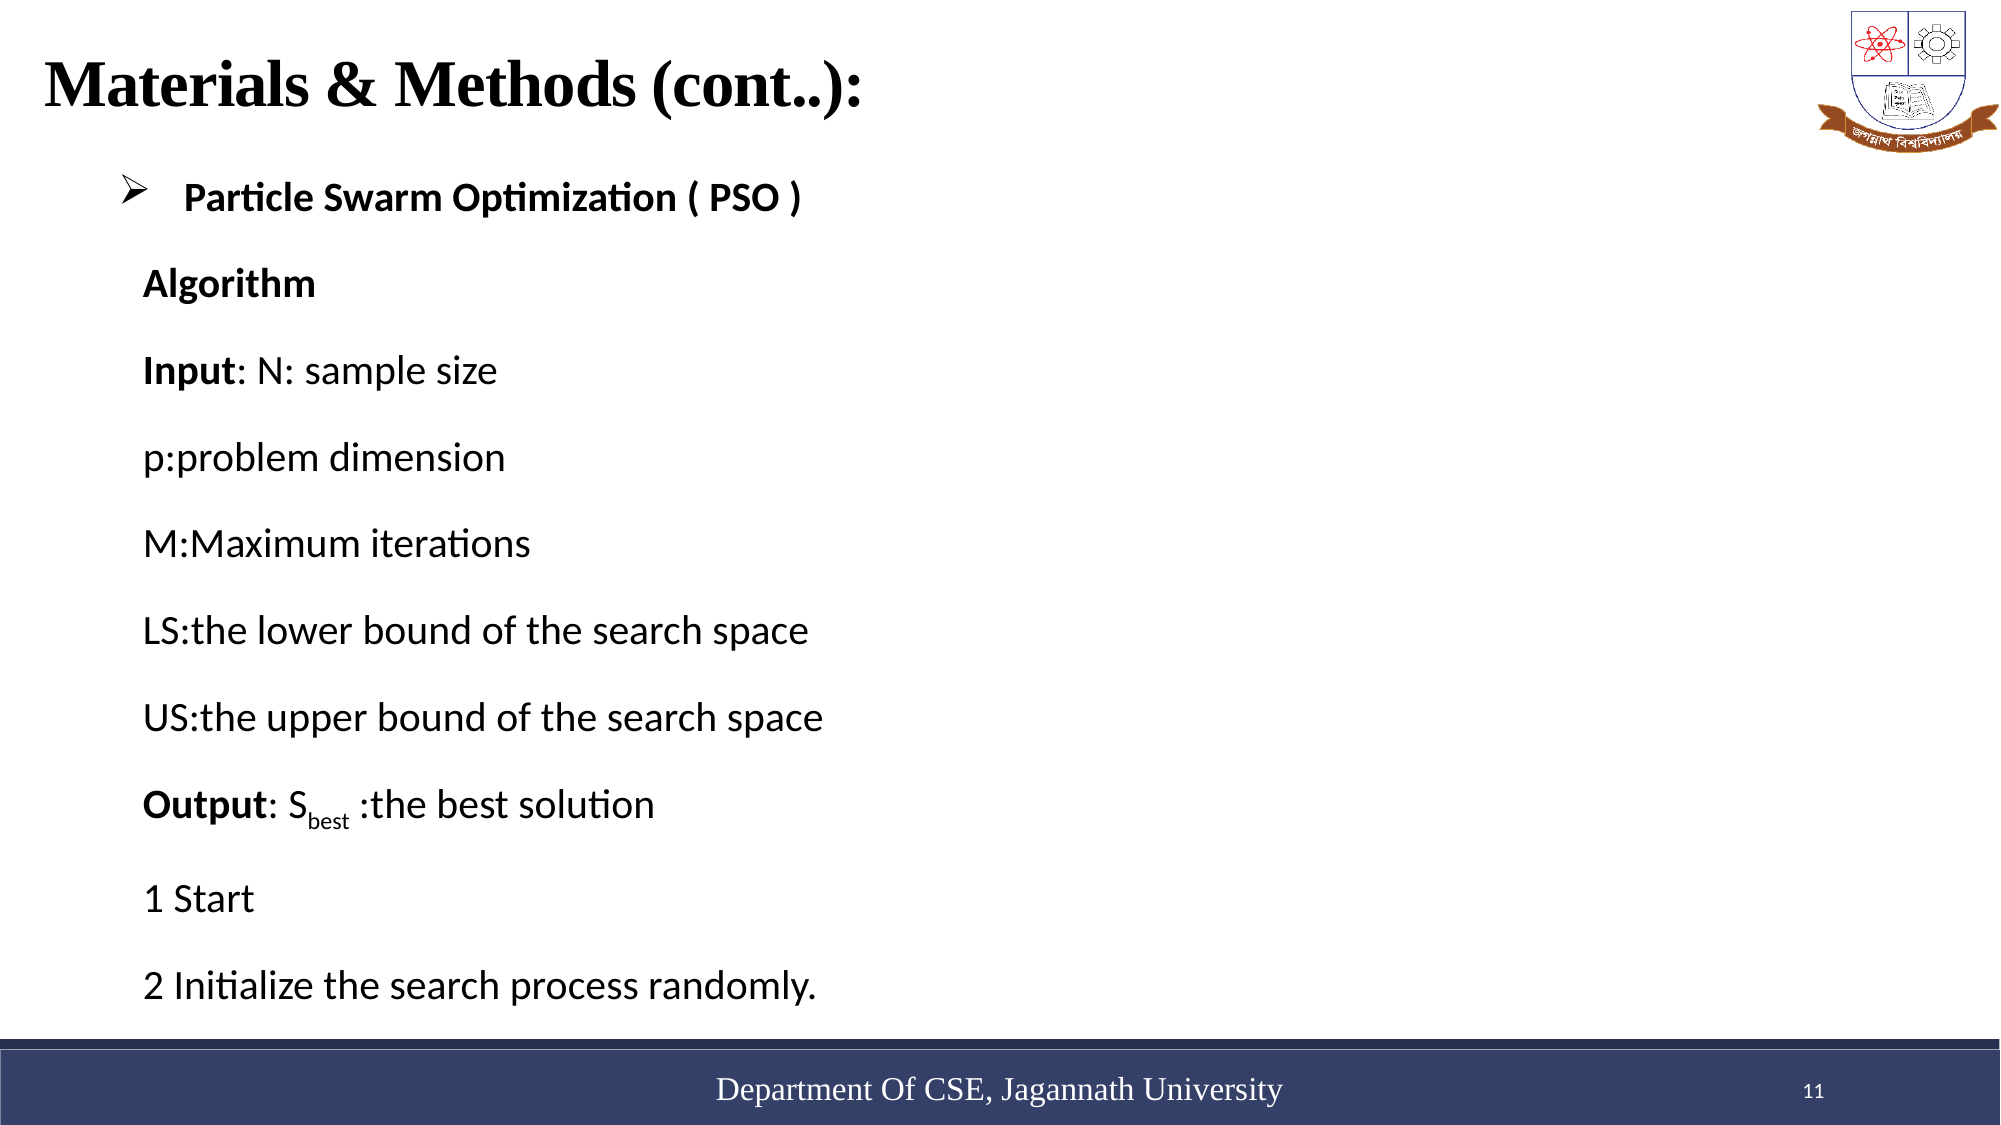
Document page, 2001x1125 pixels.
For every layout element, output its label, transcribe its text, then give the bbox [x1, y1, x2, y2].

slide_number 11 [1624, 1059, 1840, 1120]
picture [1816, 0, 2000, 157]
subtitle Particle Swarm Optimization ( PSO ) Algorithm Input: N: sample size p:problem dimension M:Maximum iterations LS:the lower bound of the search space US:the upper bound of the search space Output: Sbest :the best solution 1 Start 2 Initialize the search process randomly. . [98, 141, 1773, 1025]
footer Department Of CSE, Jagannath University [604, 1057, 1396, 1118]
title Materials & Methods (cont..): [24, 29, 1014, 156]
